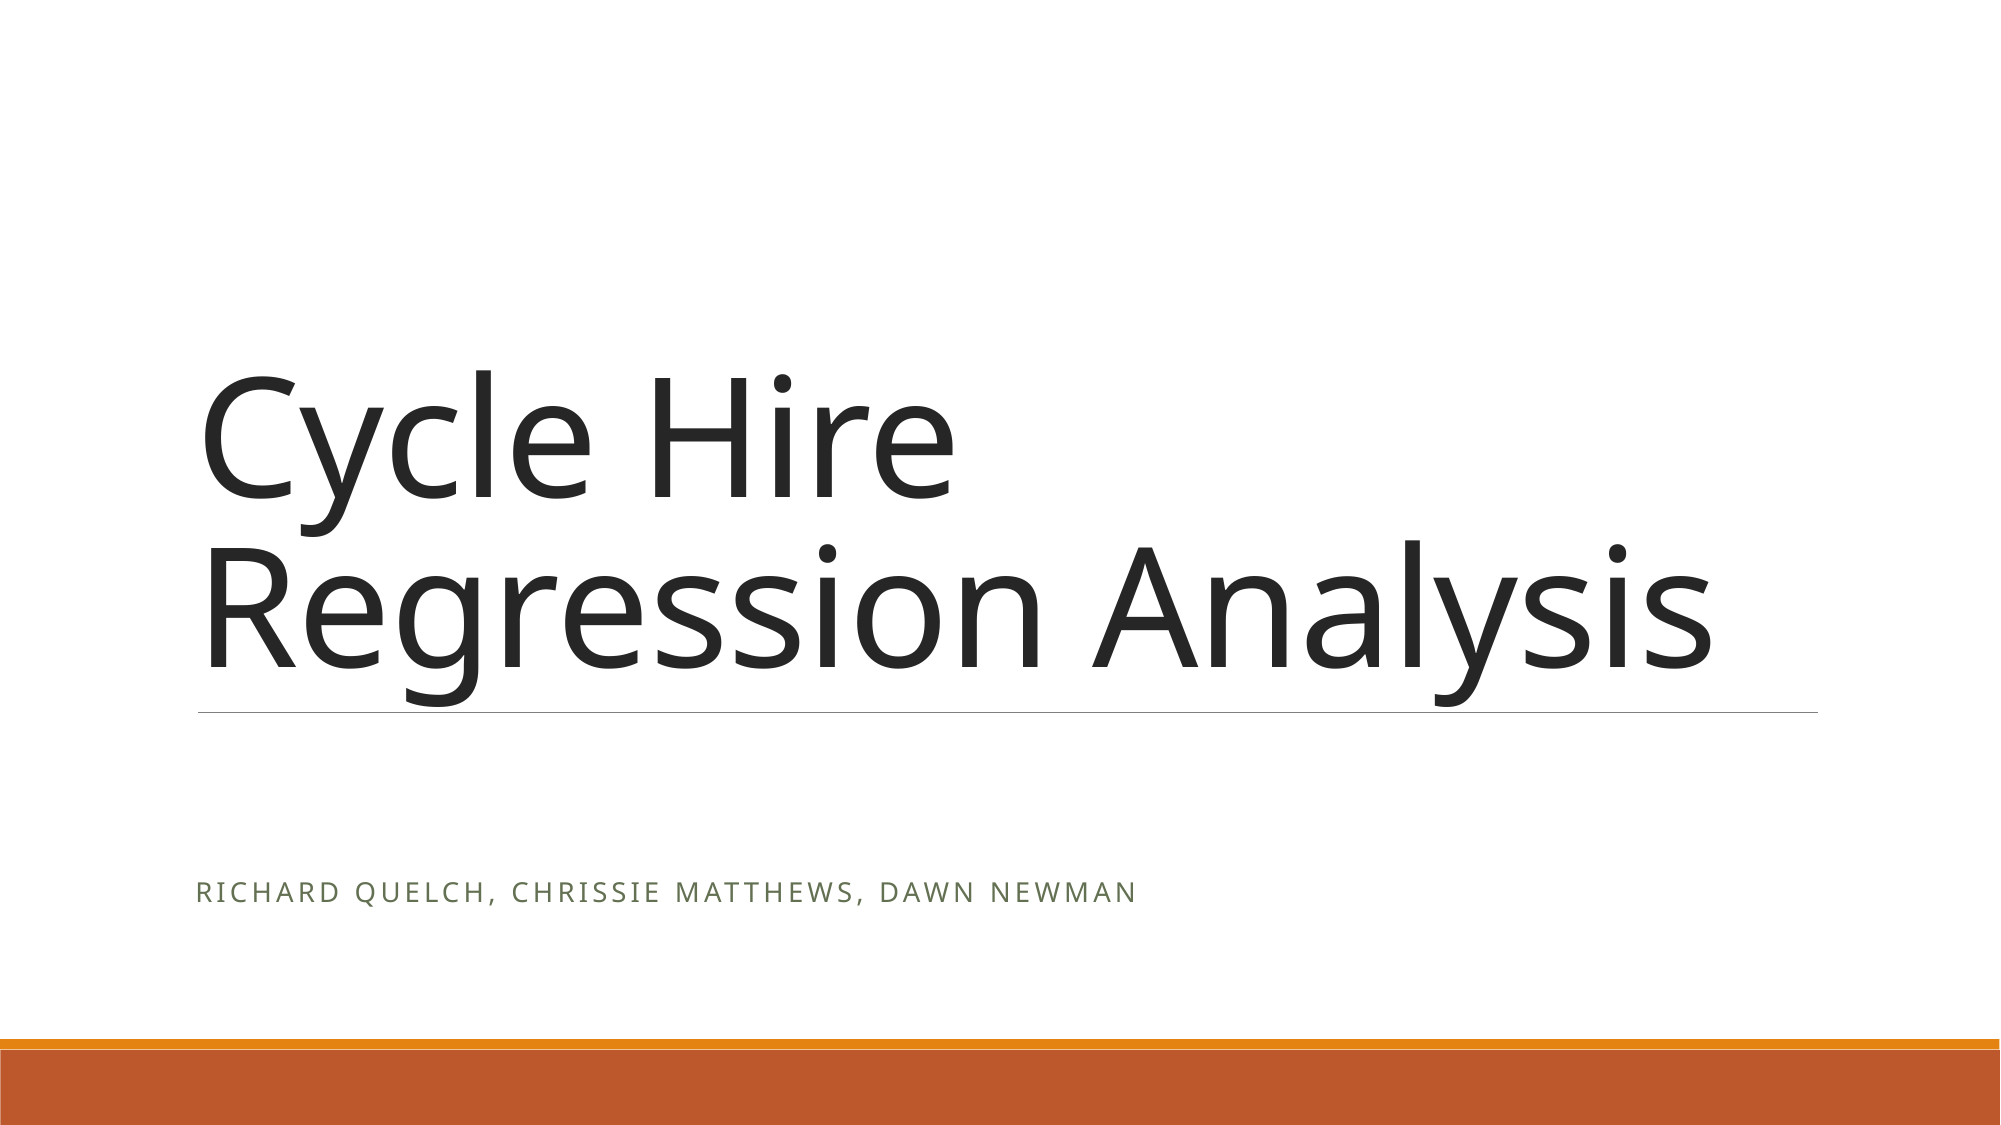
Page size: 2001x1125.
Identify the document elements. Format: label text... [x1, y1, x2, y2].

subtitle Richard Quelch, Chrissie Matthews, Dawn Newman [180, 730, 1831, 919]
title Cycle Hire Regression Analysis [180, 124, 1830, 710]
